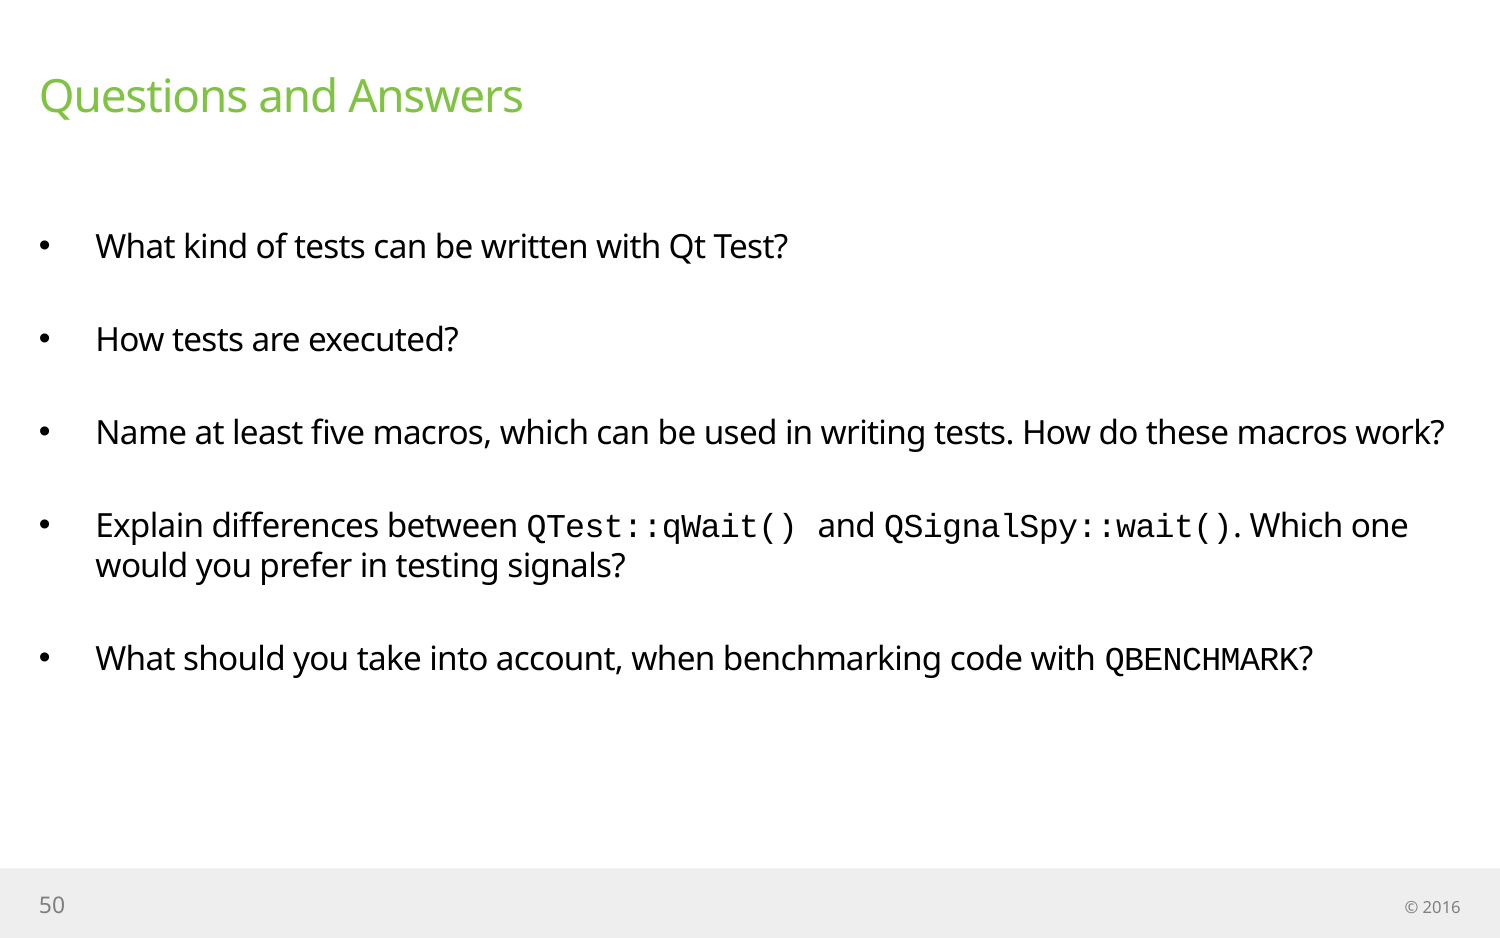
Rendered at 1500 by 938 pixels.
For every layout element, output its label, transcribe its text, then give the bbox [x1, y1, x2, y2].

title Questions and Answers [39, 66, 1052, 195]
list What kind of tests can be written with Qt Test? How tests are executed? Name at least five macros, which can be used in writing tests. How do these macros work? Explain differences between QTest::qWait() and QSignalSpy::wait(). Which one would you prefer in testing signals? What should you take into account, when benchmarking code with QBENCHMARK? [39, 224, 1471, 846]
footer © 2016 [1188, 896, 1461, 917]
slide_number 50 [39, 892, 410, 921]
